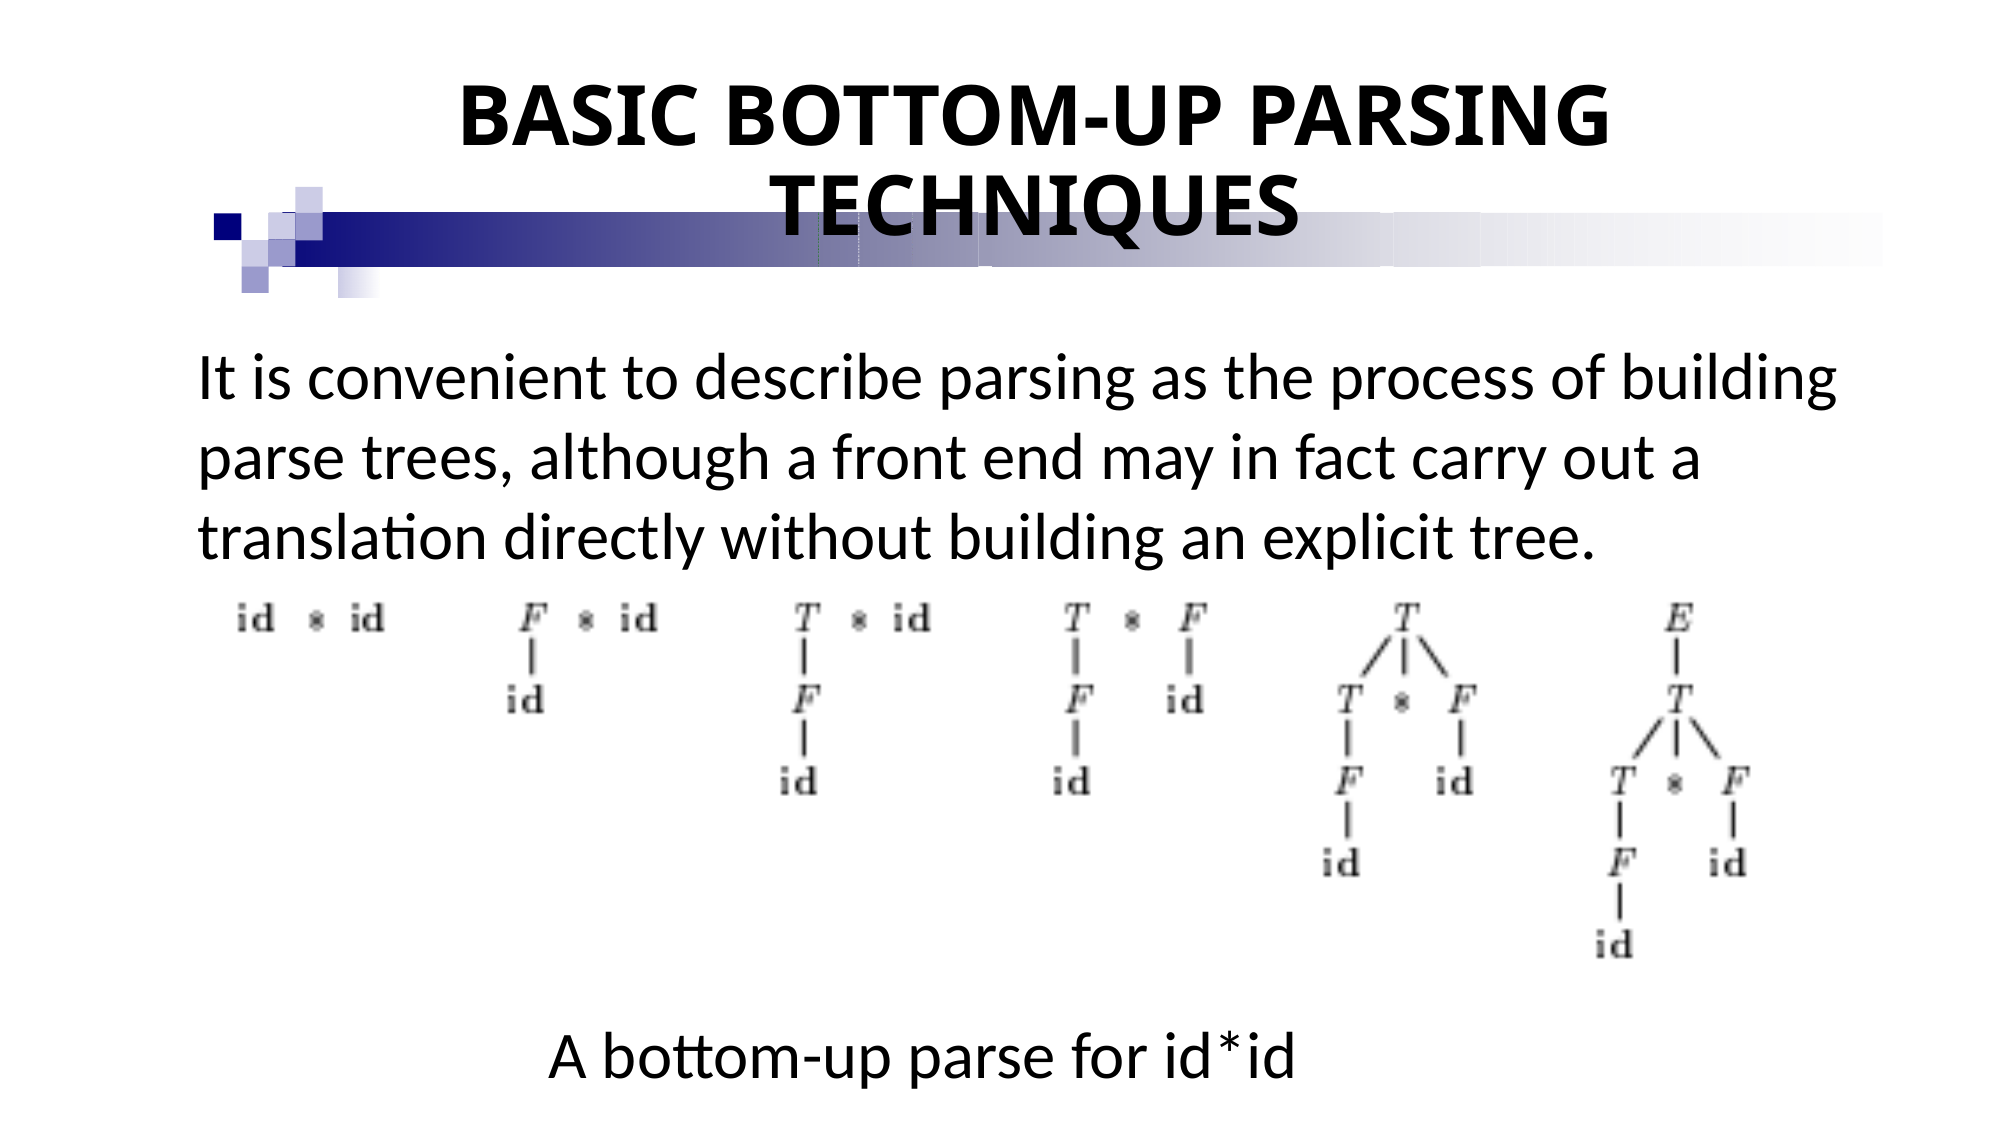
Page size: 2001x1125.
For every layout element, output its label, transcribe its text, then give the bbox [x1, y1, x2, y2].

text_box A bottom-up parse for id*id [533, 1004, 1313, 1100]
text_box It is convenient to describe parsing as the process of building parse trees, although a front end may in fact carry out a translation directly without building an explicit tree. [182, 325, 1863, 581]
title BASIC BOTTOM-UP PARSING TECHNIQUES [188, 68, 1883, 258]
picture [215, 583, 1772, 984]
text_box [213, 186, 1883, 293]
text_box [338, 293, 380, 298]
